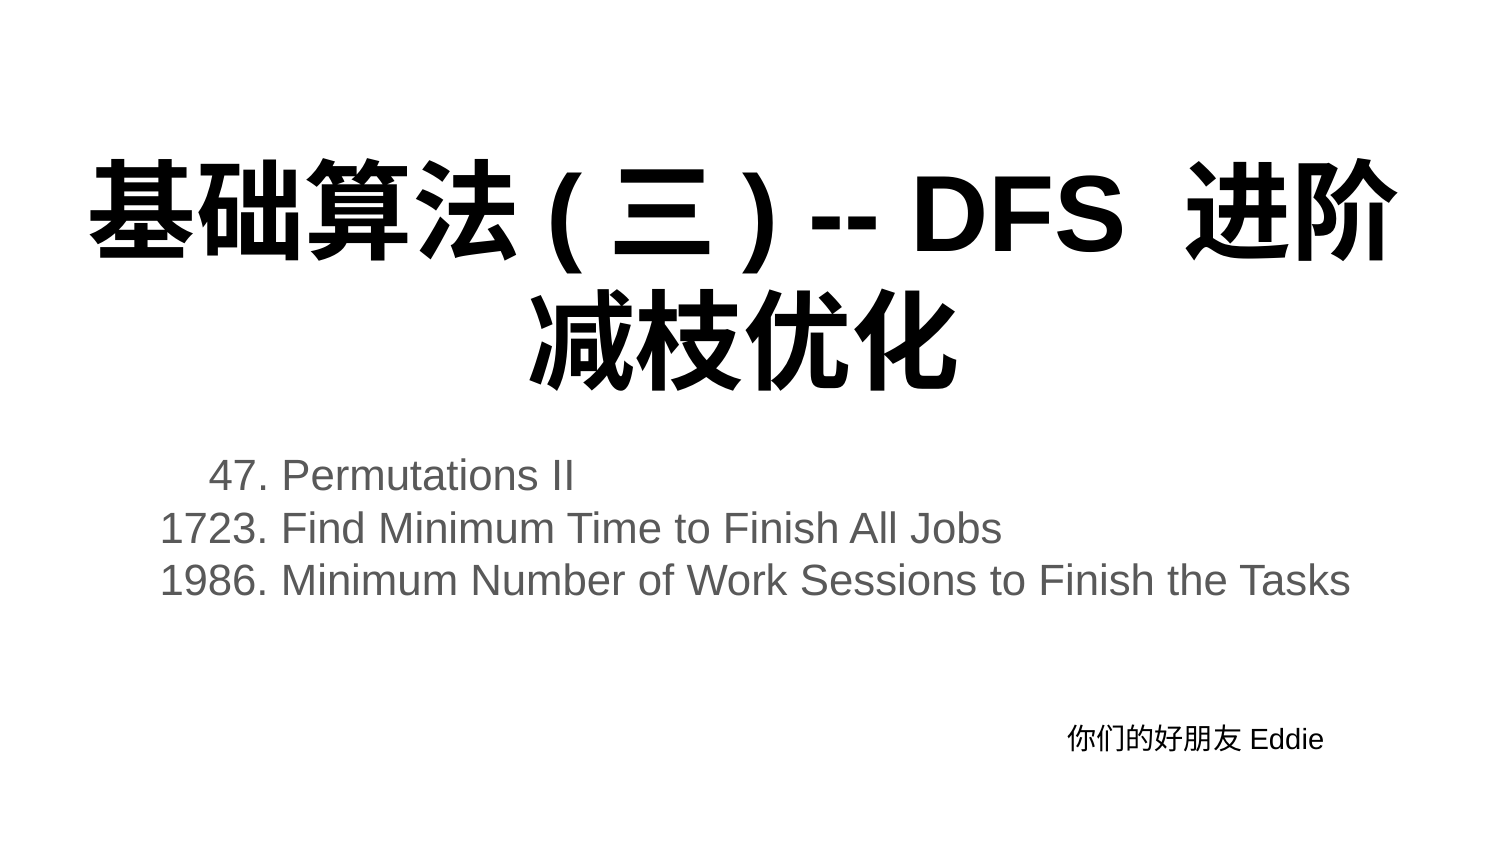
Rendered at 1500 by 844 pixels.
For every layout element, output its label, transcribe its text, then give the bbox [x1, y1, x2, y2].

text_box 你们的好朋友Eddie [1052, 705, 1443, 771]
title 基础算法(三) -- DFS 进阶 减枝优化 [44, 80, 1443, 418]
text_box 47. Permutations II 1723. Find Minimum Time to Finish All Jobs 1986. Minimum Number of Work Sessions to Finish the Tasks [144, 431, 1396, 647]
